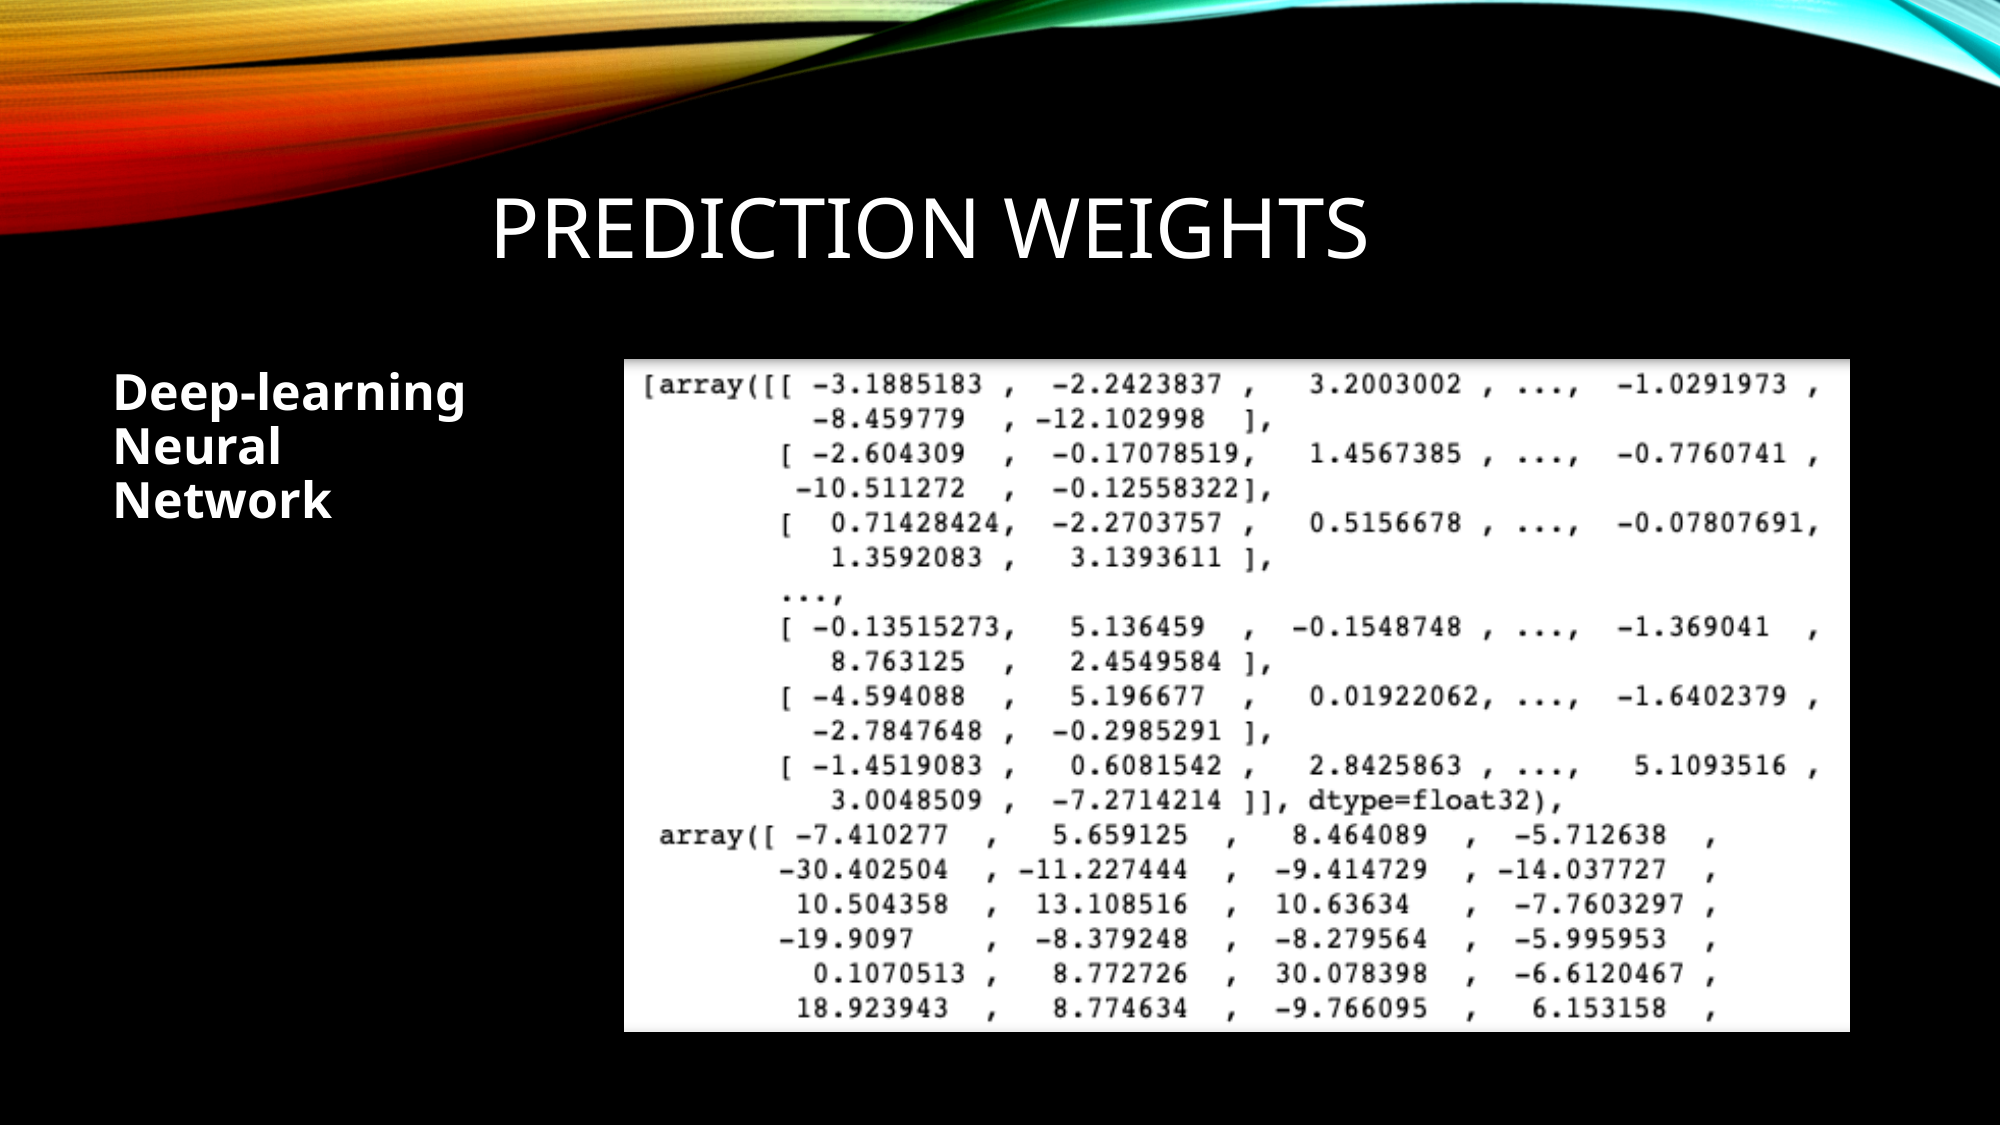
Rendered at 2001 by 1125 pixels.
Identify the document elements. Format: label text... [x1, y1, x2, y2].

list Deep-learning Neural Network [75, 360, 621, 1021]
picture [623, 359, 1851, 1033]
picture [0, 0, 2000, 237]
title PREDICTION WEIGHTS [474, 125, 1888, 338]
